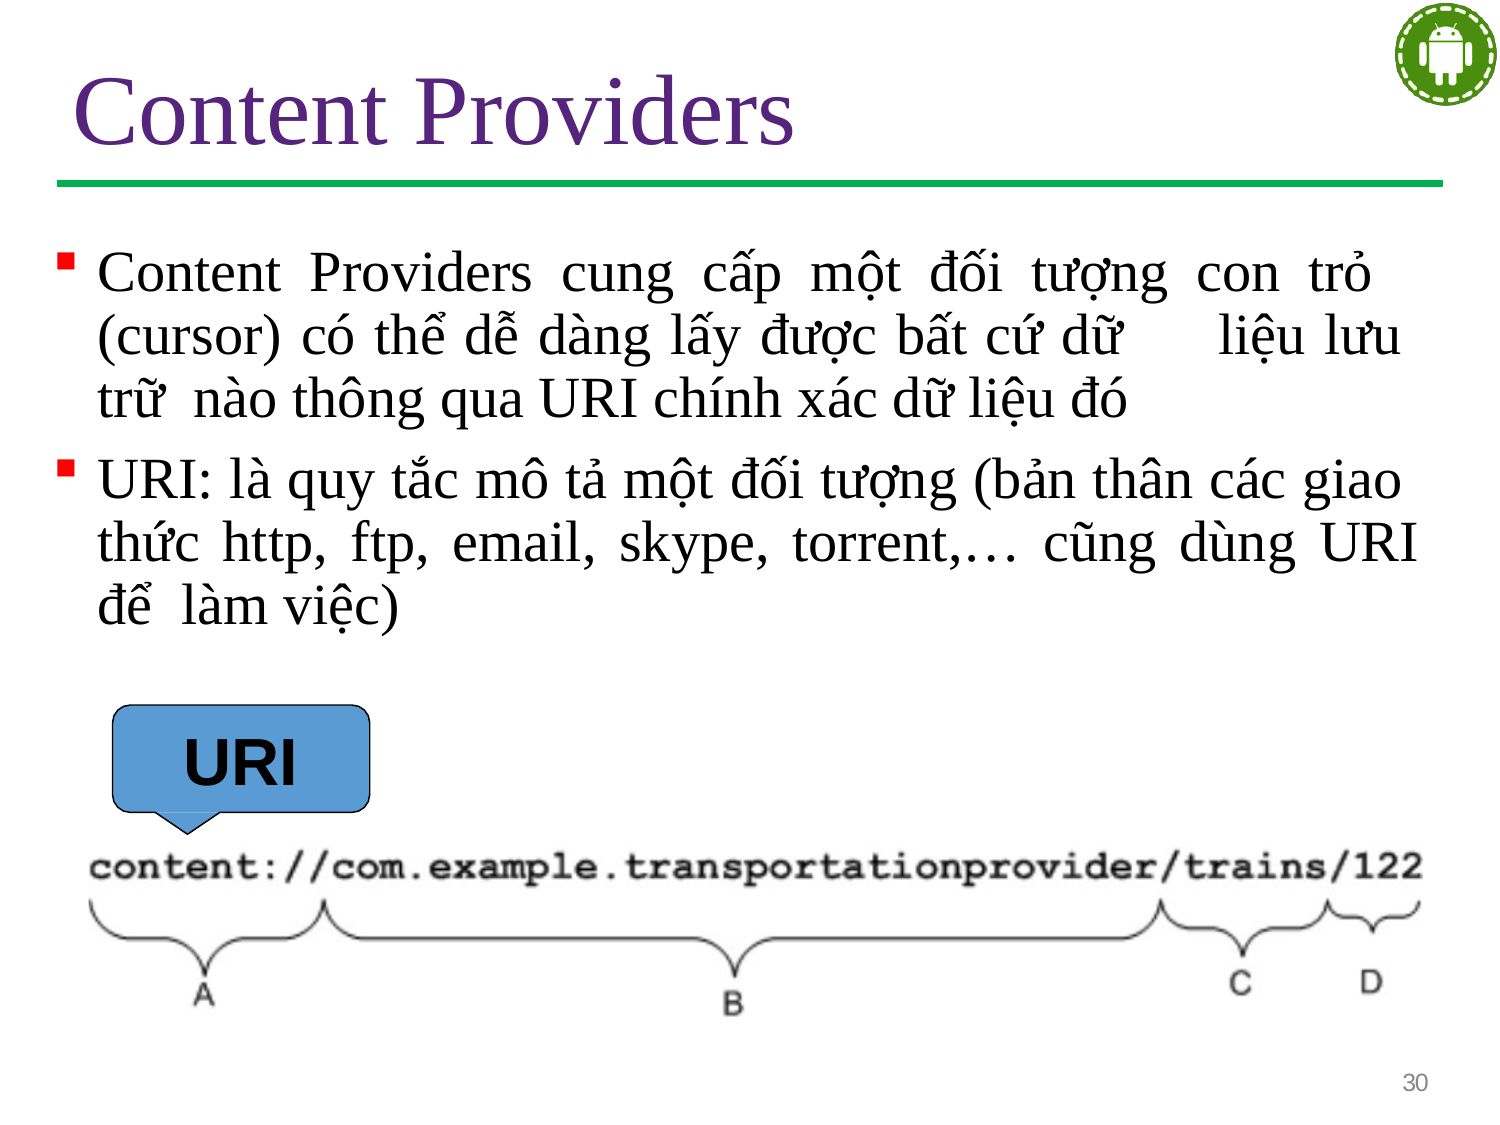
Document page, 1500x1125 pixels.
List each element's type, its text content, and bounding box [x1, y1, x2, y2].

title Content Providers [70, 42, 800, 232]
slide_number 30 [1398, 1070, 1432, 1125]
text_box [113, 800, 369, 835]
picture [1391, 0, 1500, 109]
text_box [88, 846, 1424, 1017]
text_box Content Providers cung cấp một đối tượng con trỏ (cursor) có thể dễ dàng lấy được bất cứ dữ liệu lưu trữ nào thông qua URI chính xác dữ liệu đó URI: là quy tắc mô tả một đối tượng (bản thân các giao thức http, ftp, email, skype, torrent,… cũng dùng URI để làm việc) URI [50, 232, 1421, 800]
